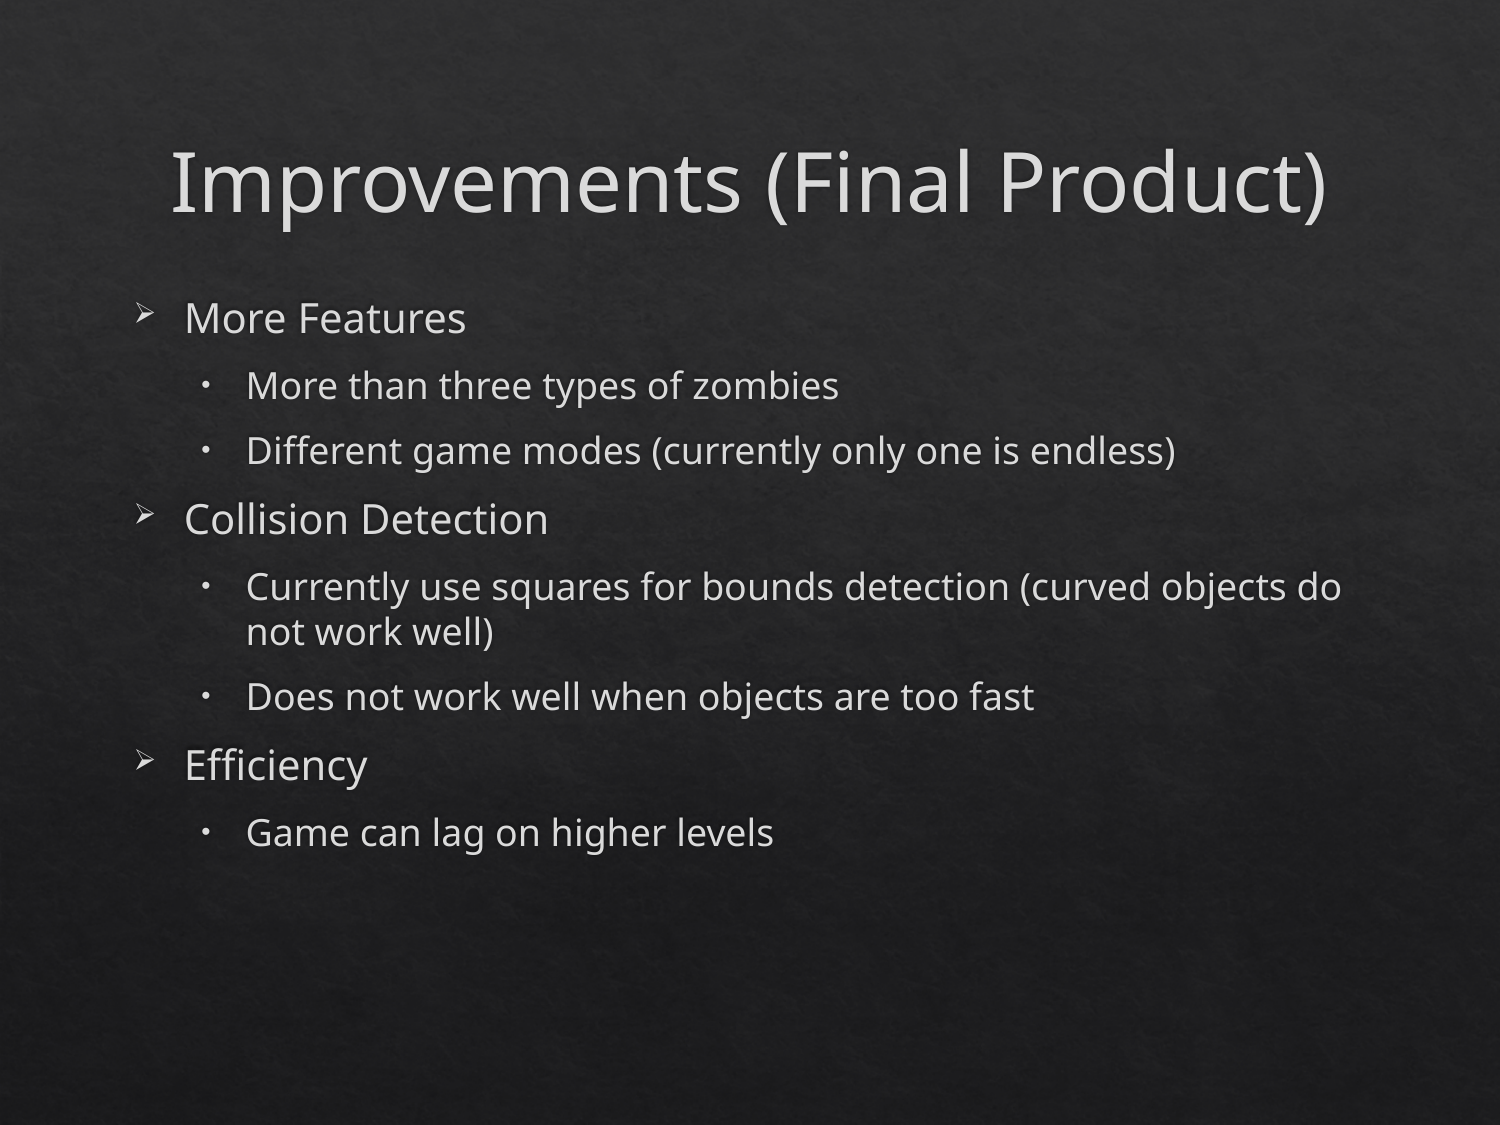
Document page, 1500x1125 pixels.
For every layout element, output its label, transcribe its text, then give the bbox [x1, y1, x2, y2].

title Improvements (Final Product) [112, 99, 1387, 260]
list More Features More than three types of zombies Different game modes (currently only one is endless) Collision Detection Currently use squares for bounds detection (curved objects do not work well) Does not work well when objects are too fast Efficiency Game can lag on higher levels [112, 284, 1387, 950]
